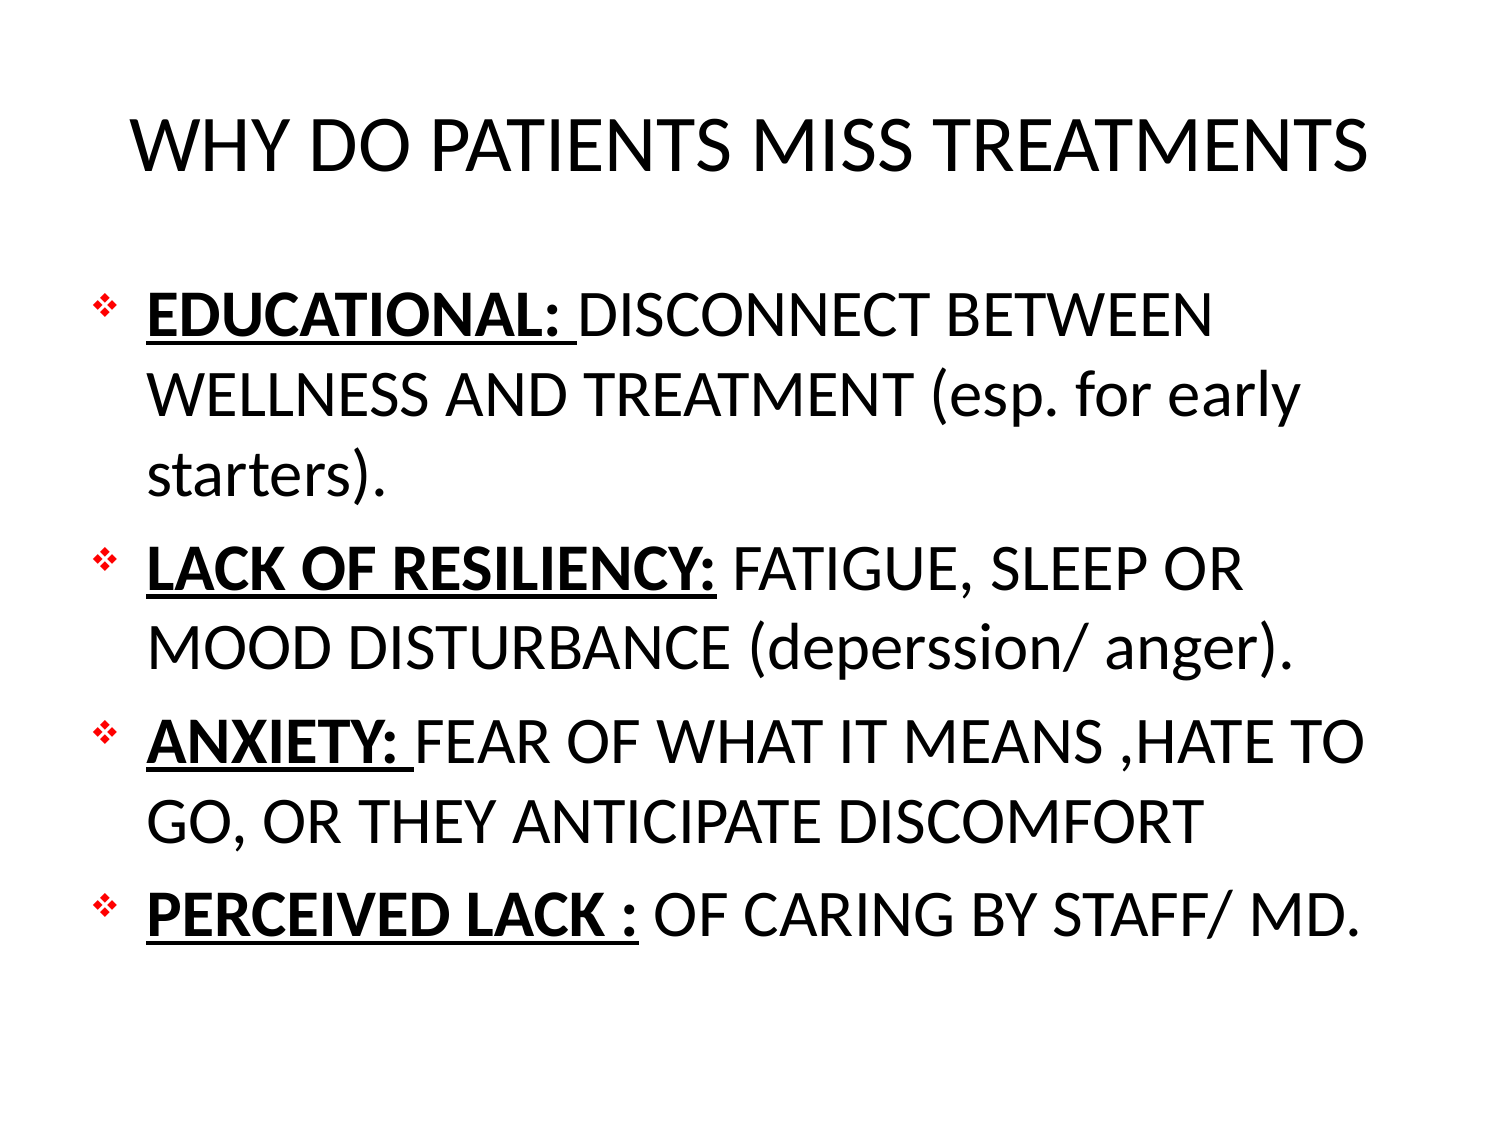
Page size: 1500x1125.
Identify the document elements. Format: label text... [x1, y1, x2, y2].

list EDUCATIONAL: DISCONNECT BETWEEN WELLNESS AND TREATMENT (esp. for early starters). LACK OF RESILIENCY: FATIGUE, SLEEP OR MOOD DISTURBANCE (deperssion/ anger). ANXIETY: FEAR OF WHAT IT MEANS ,HATE TO GO, OR THEY ANTICIPATE DISCOMFORT PERCEIVED LACK : OF CARING BY STAFF/ MD. [75, 262, 1425, 1005]
title WHY DO PATIENTS MISS TREATMENTS [75, 45, 1425, 233]
